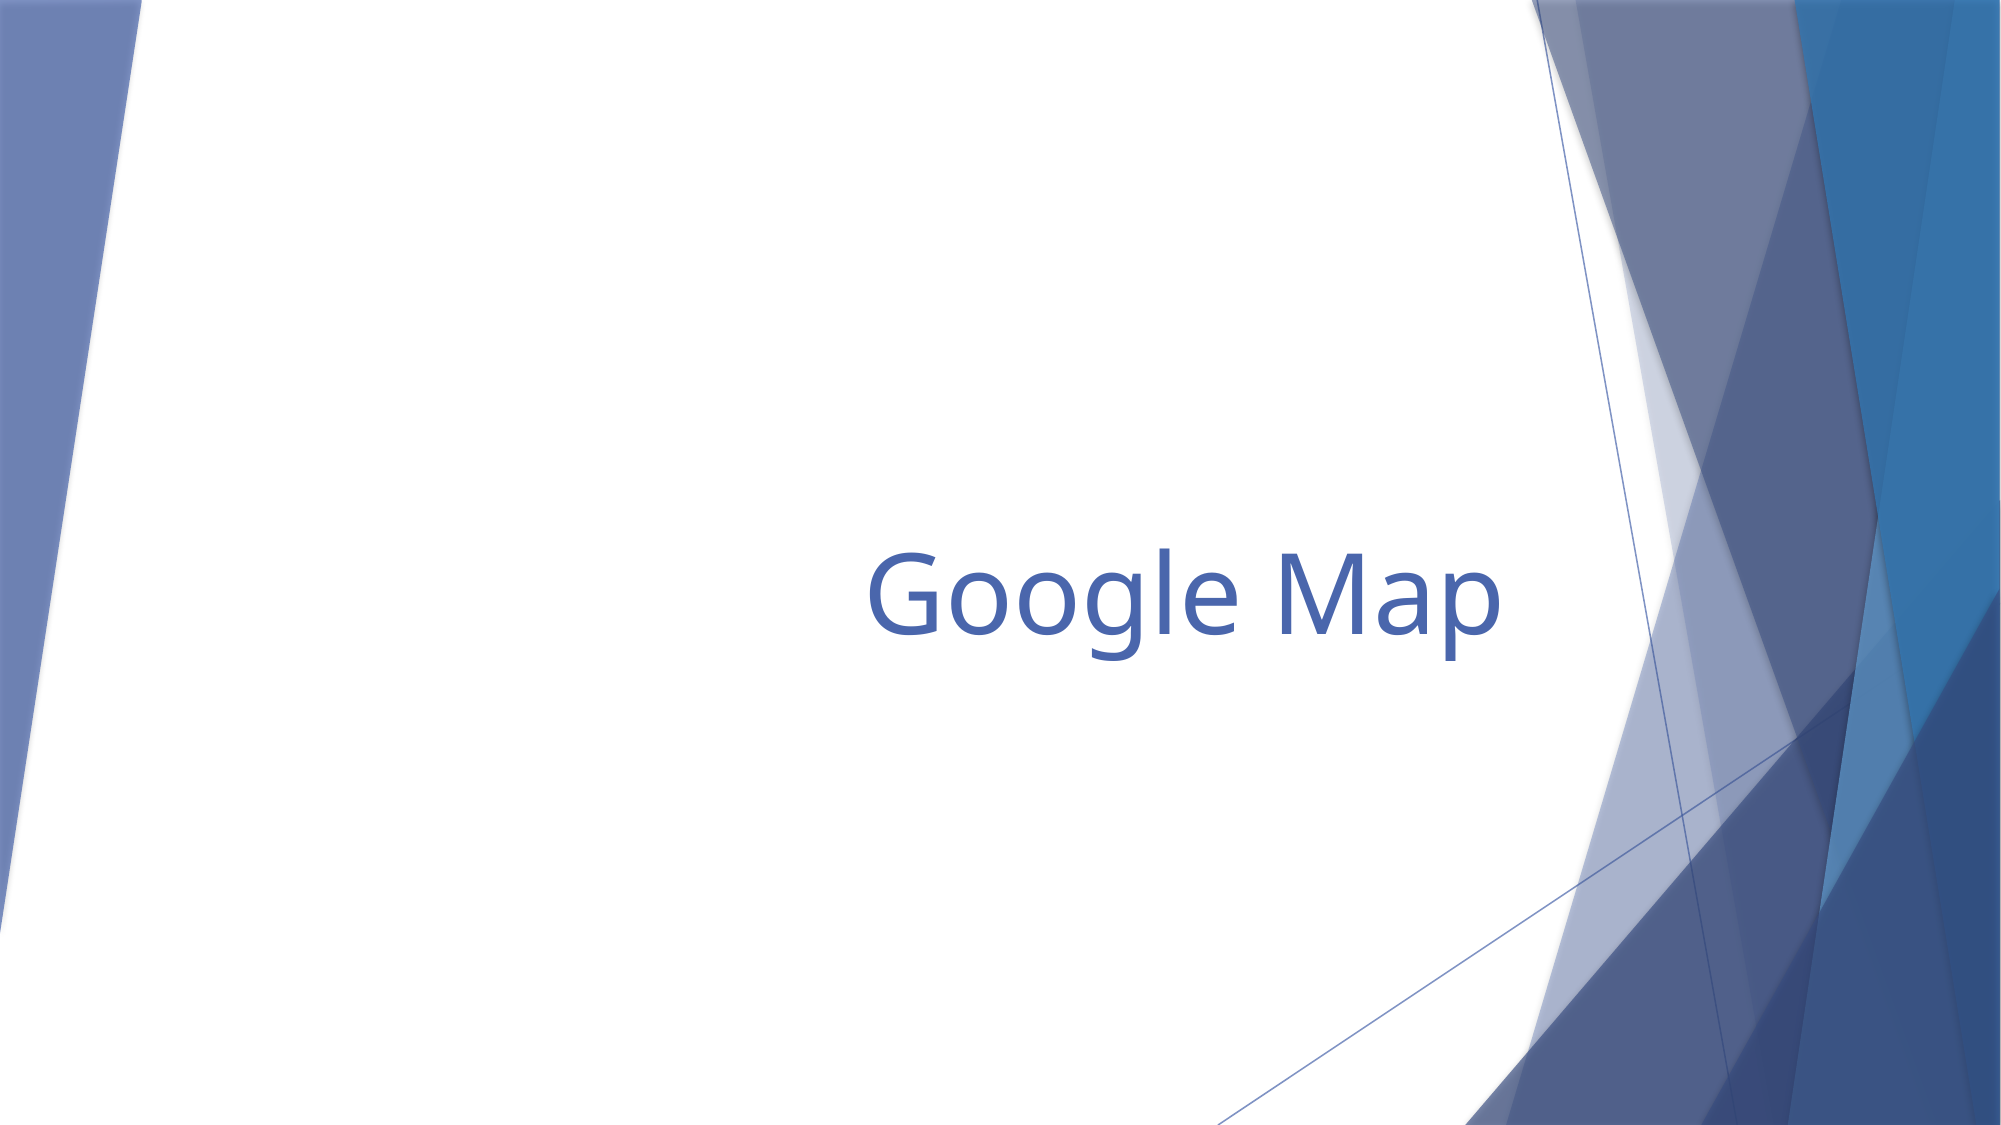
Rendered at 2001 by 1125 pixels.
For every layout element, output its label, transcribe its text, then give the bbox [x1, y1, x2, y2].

title Google Map [247, 394, 1522, 665]
